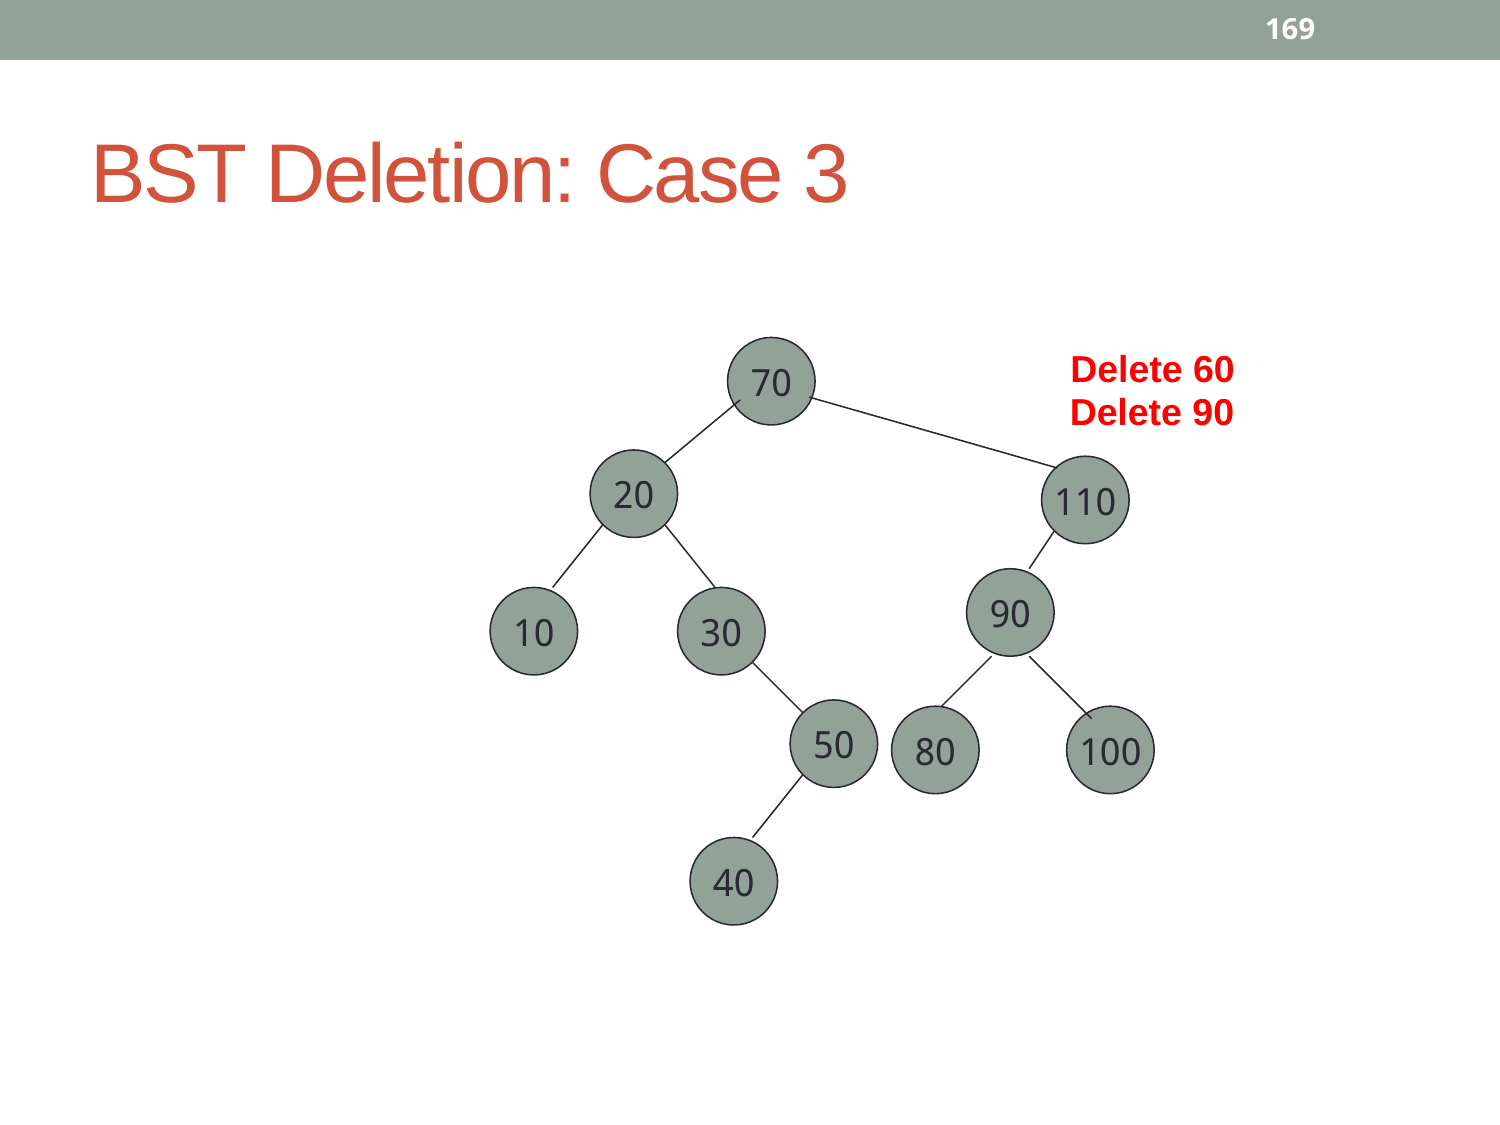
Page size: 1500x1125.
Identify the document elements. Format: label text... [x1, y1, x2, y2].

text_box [489, 337, 1155, 926]
text_box Delete 60 [1161, 338, 1250, 398]
title BST Deletion: Case 3 [75, 87, 1425, 250]
slide_number 169 [1250, 3, 1425, 57]
text_box Delete 90 [1163, 380, 1249, 441]
